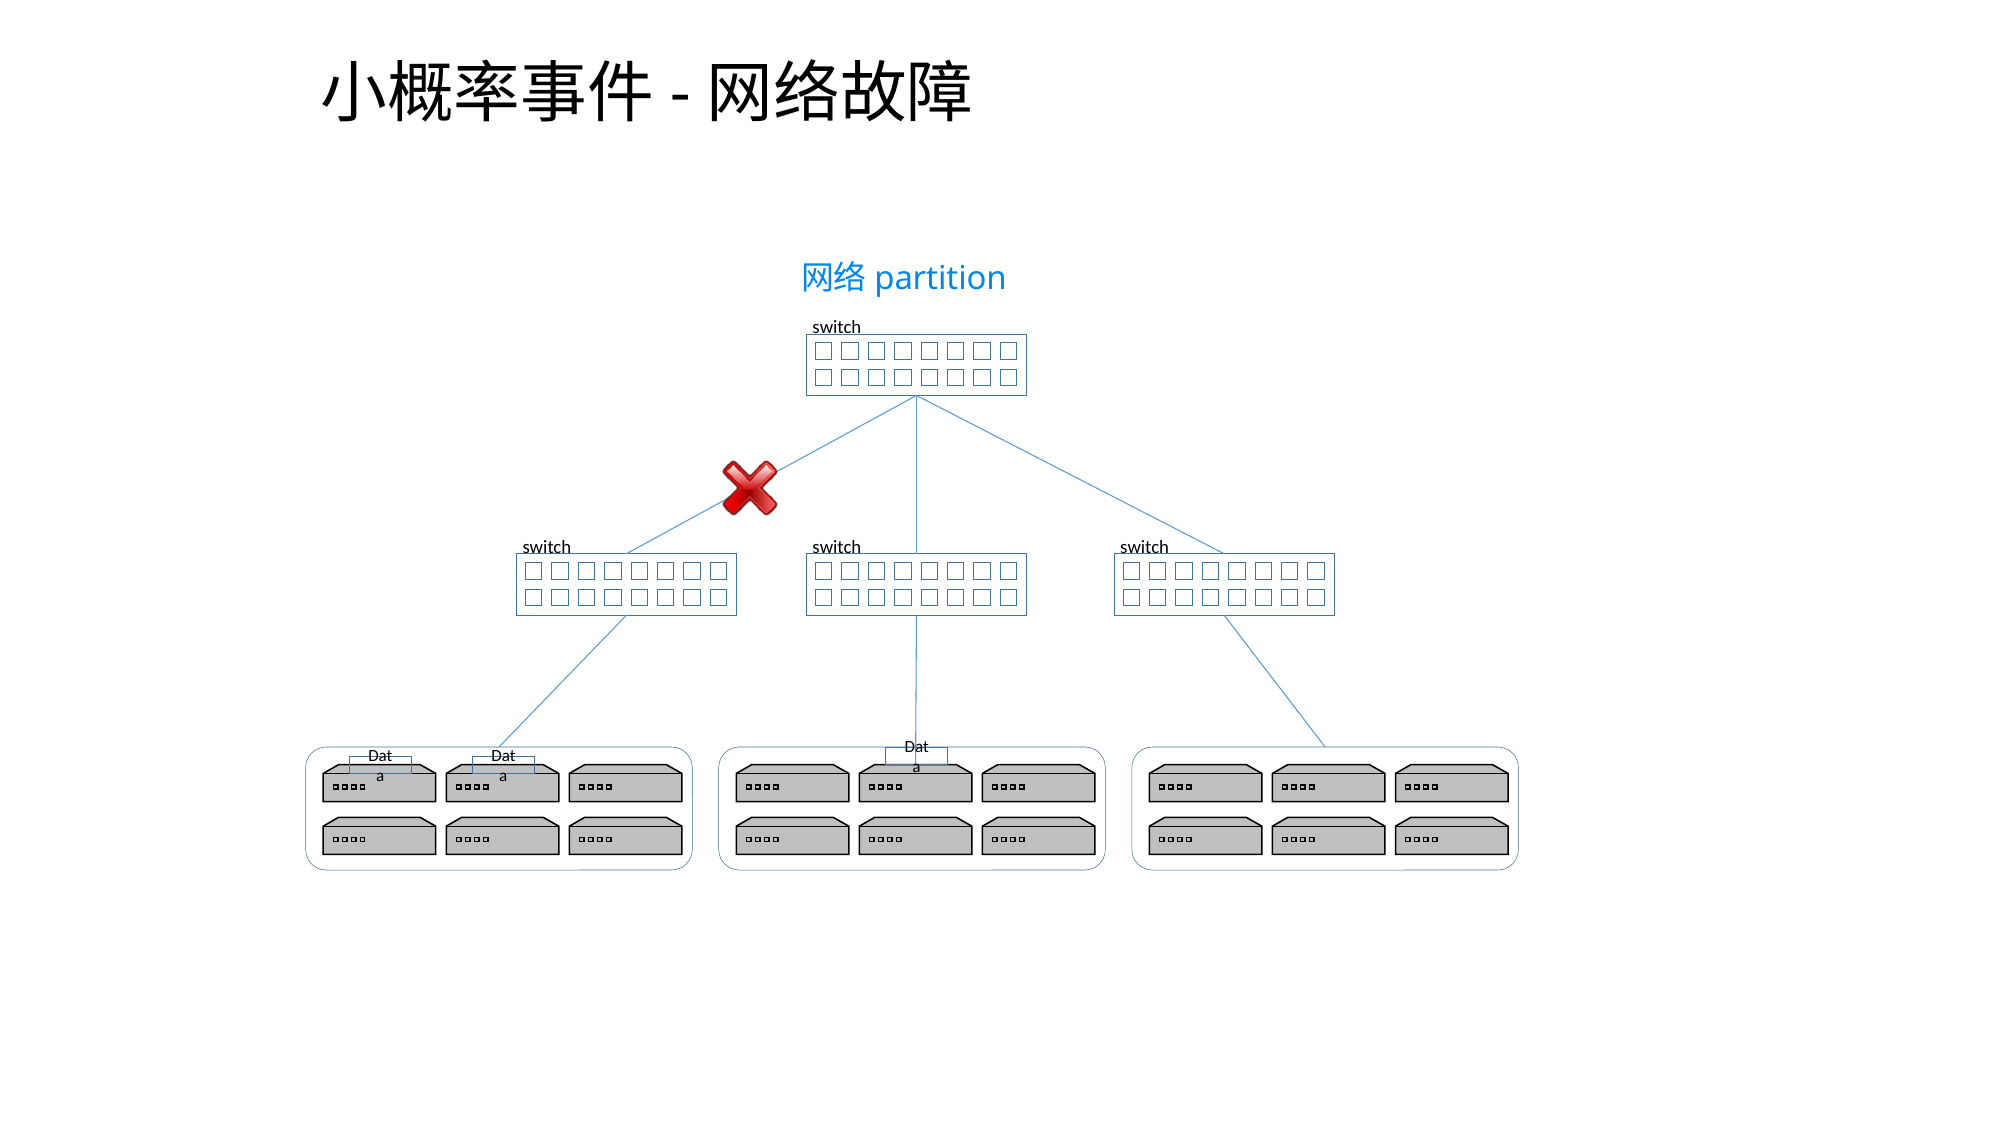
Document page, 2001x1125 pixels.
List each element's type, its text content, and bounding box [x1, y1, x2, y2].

picture [718, 456, 781, 519]
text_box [507, 527, 692, 616]
text_box 小概率事件-网络故障 [305, 42, 1556, 138]
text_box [496, 617, 629, 745]
text_box 网络partition [789, 231, 1027, 303]
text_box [851, 527, 991, 616]
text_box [1208, 630, 1341, 732]
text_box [797, 307, 1027, 396]
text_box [692, 329, 851, 620]
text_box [1131, 746, 1519, 871]
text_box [1150, 527, 1334, 616]
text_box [305, 746, 693, 871]
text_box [718, 746, 1106, 871]
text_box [991, 320, 1150, 629]
